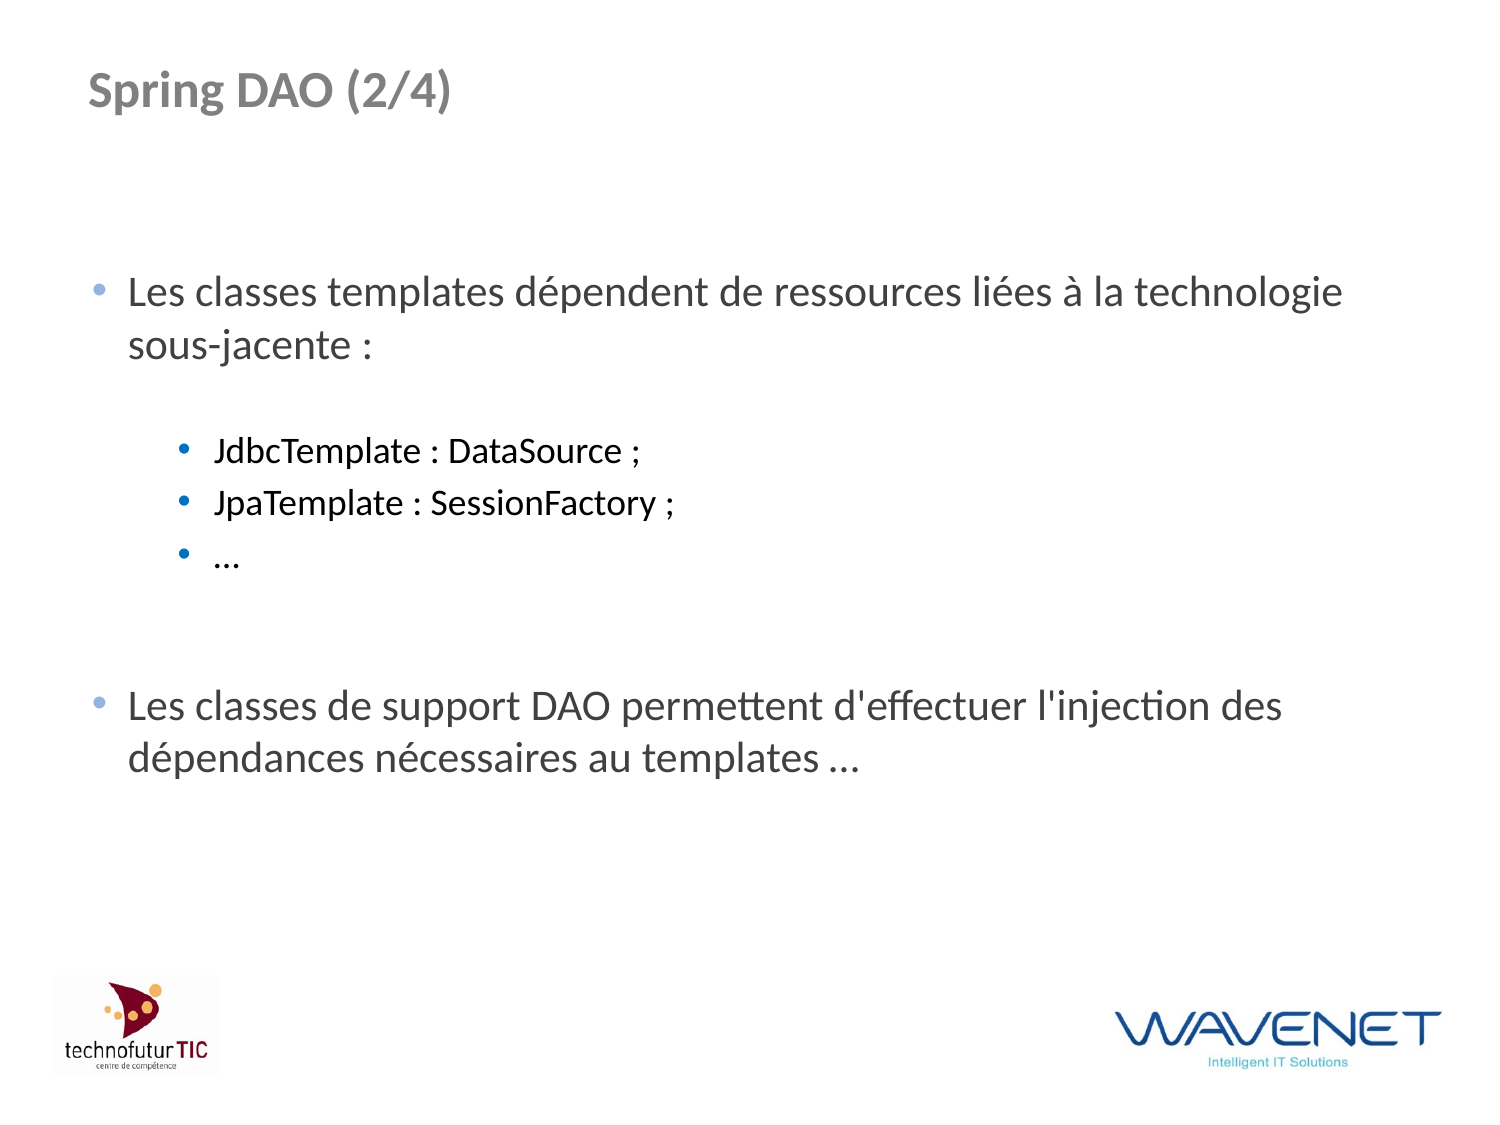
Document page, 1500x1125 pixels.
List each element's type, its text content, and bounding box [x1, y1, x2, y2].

picture [53, 975, 218, 1077]
title Spring DAO (2/4) [72, 47, 1426, 145]
picture [1113, 1009, 1443, 1071]
list Les classes templates dépendent de ressources liées à la technologie sous-jacente : JdbcTemplate : DataSource ; JpaTemplate : SessionFactory ; … Les classes de support DAO permettent d'effectuer l'injection des dépendances nécessaires au templates … [76, 255, 1428, 835]
